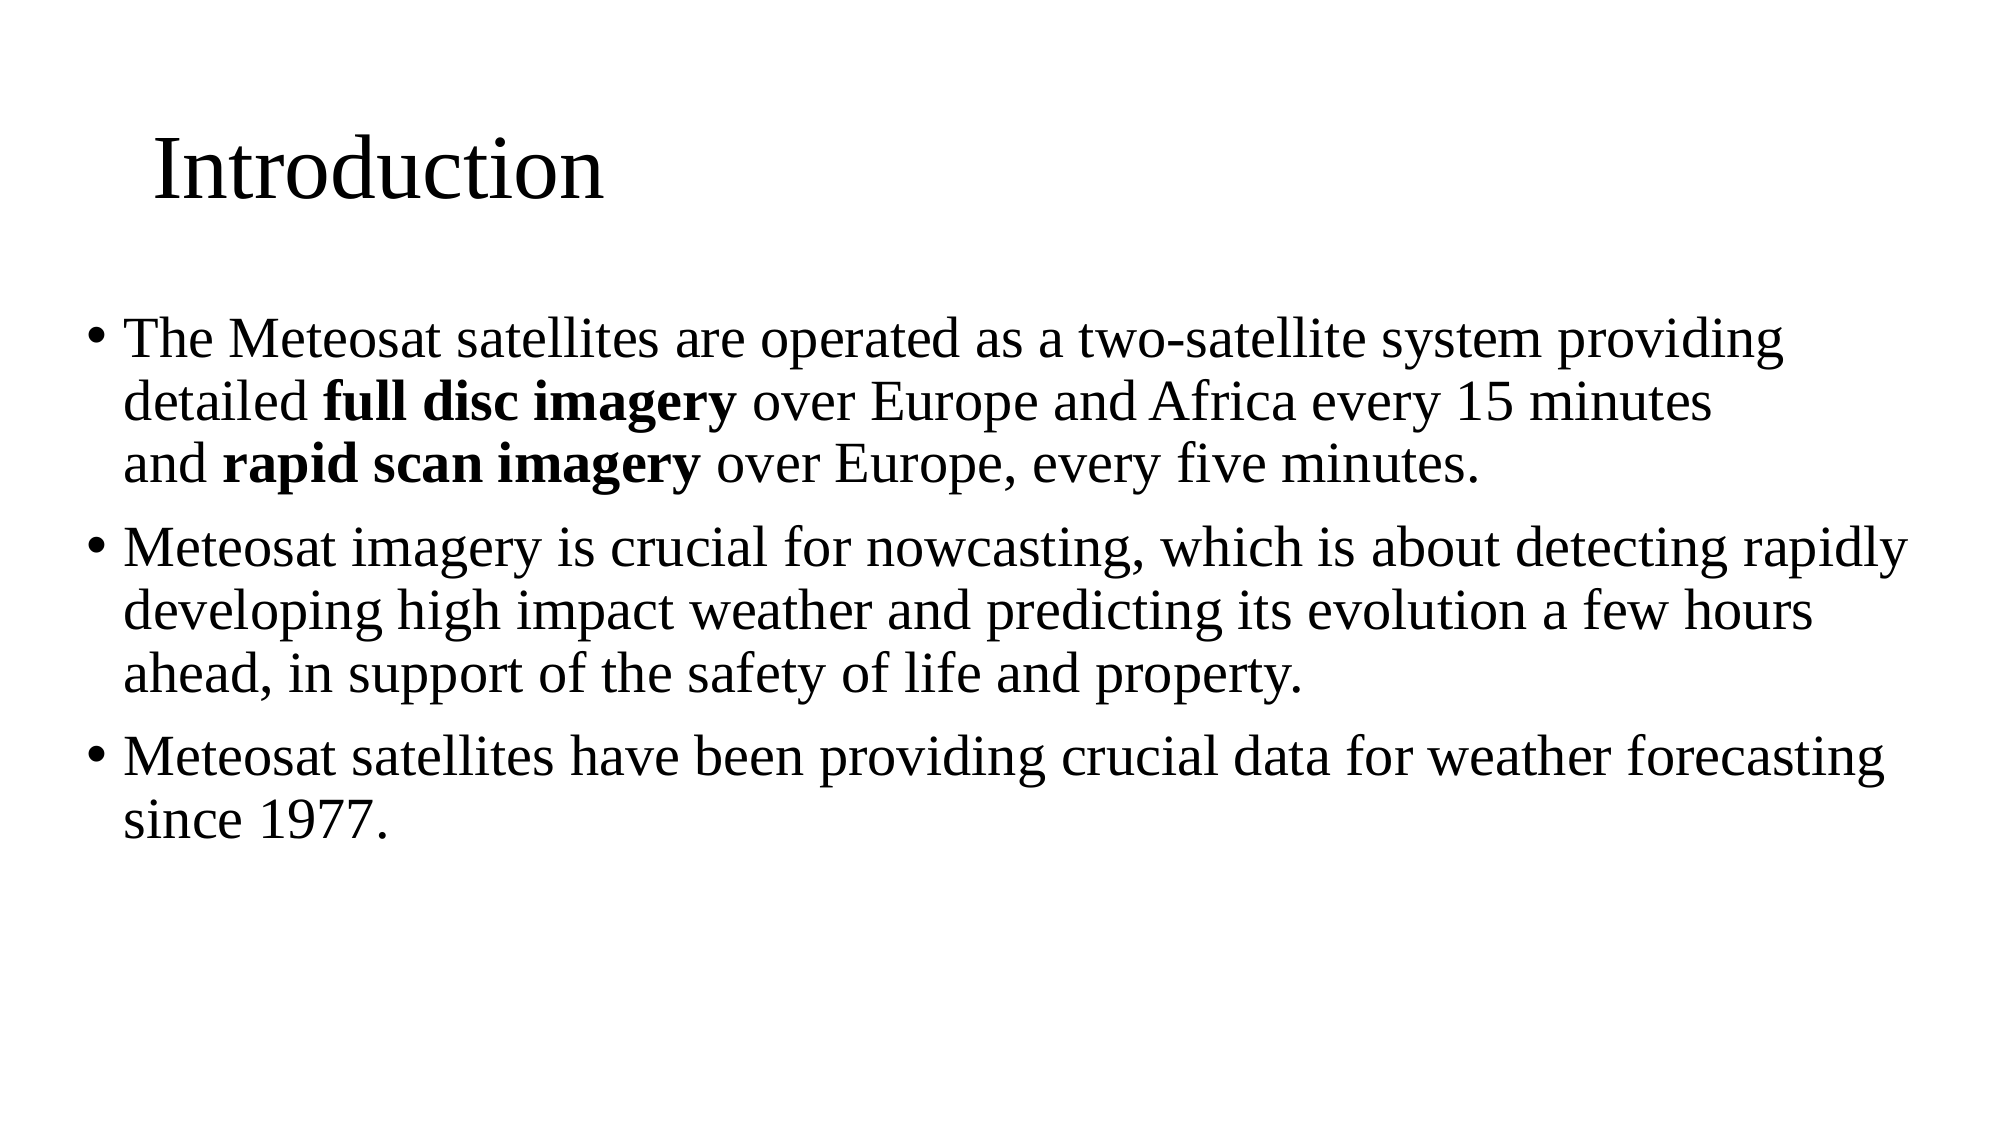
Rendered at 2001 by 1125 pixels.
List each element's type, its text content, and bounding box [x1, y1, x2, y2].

list The Meteosat satellites are operated as a two-satellite system providing detailed full disc imagery over Europe and Africa every 15 minutes and rapid scan imagery over Europe, every five minutes. Meteosat imagery is crucial for nowcasting, which is about detecting rapidly developing high impact weather and predicting its evolution a few hours ahead, in support of the safety of life and property. Meteosat satellites have been providing crucial data for weather forecasting since 1977. [71, 299, 1948, 1014]
title Introduction [137, 59, 1863, 278]
